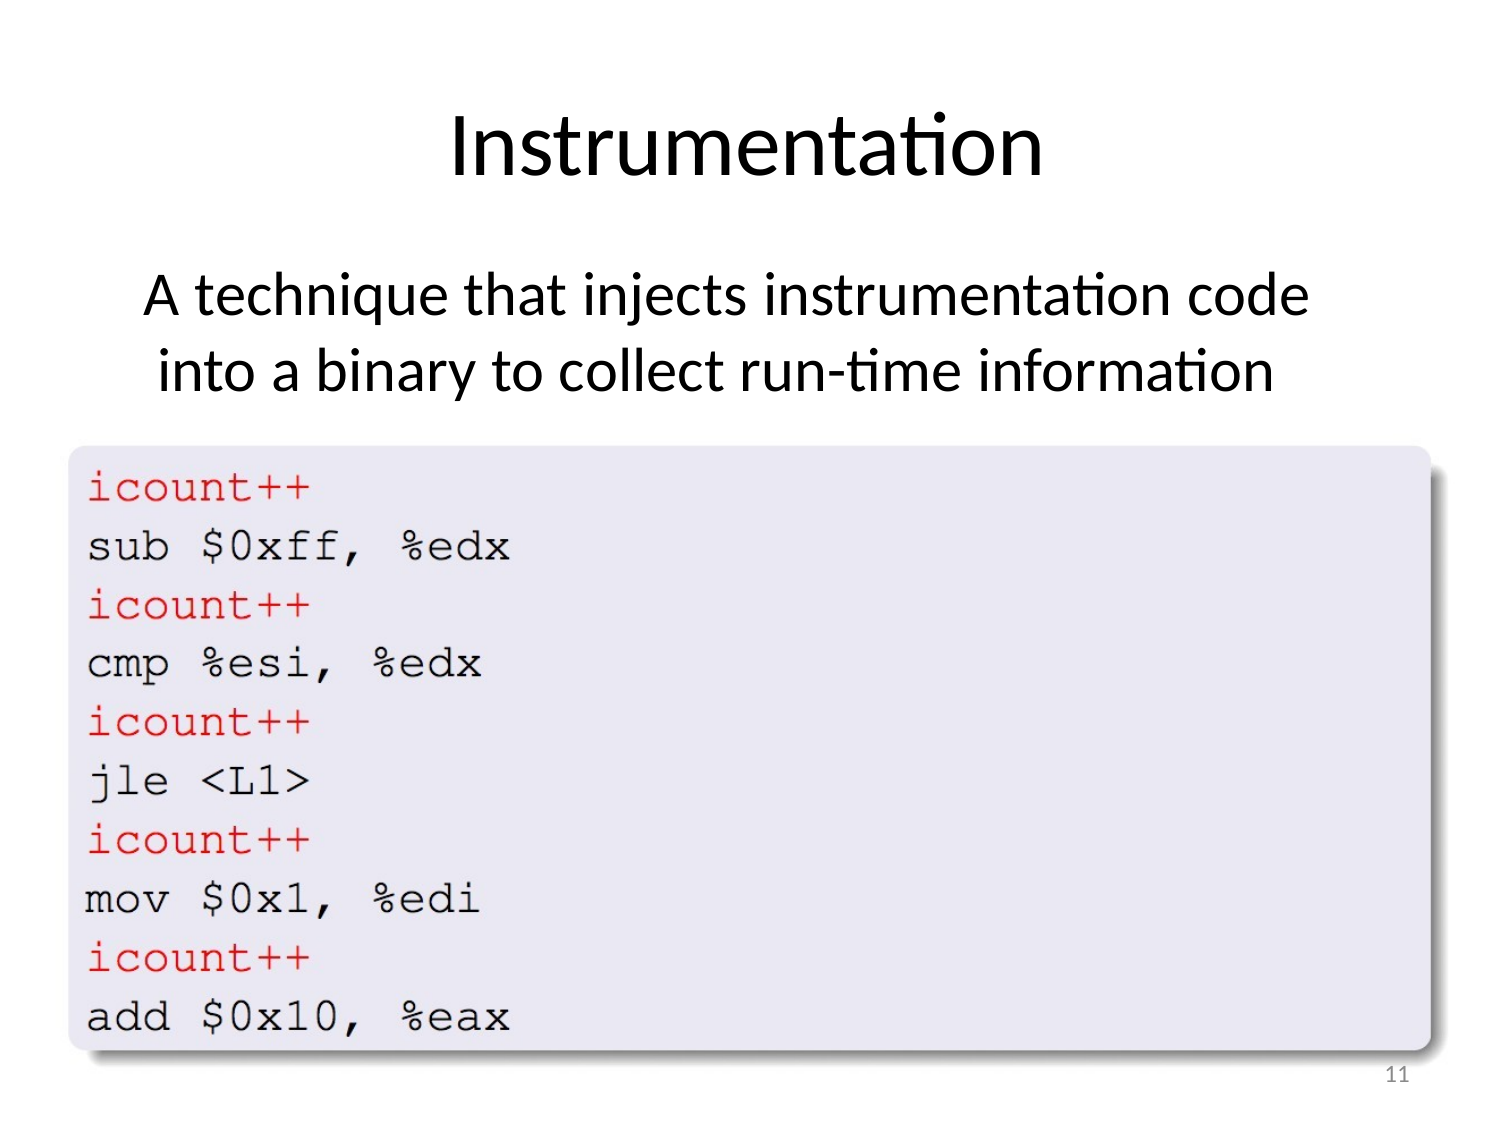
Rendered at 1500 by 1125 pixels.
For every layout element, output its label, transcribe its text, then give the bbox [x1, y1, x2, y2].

text_box A technique that injects instrumentation code into a binary to collect run-time information It executes as a part of the normal instruction stream It doesn’t modify the semantics of the program [141, 250, 1325, 411]
title Instrumentation [446, 81, 1054, 250]
text_box [15, 411, 1500, 1106]
slide_number 11 [1071, 927, 1416, 1125]
